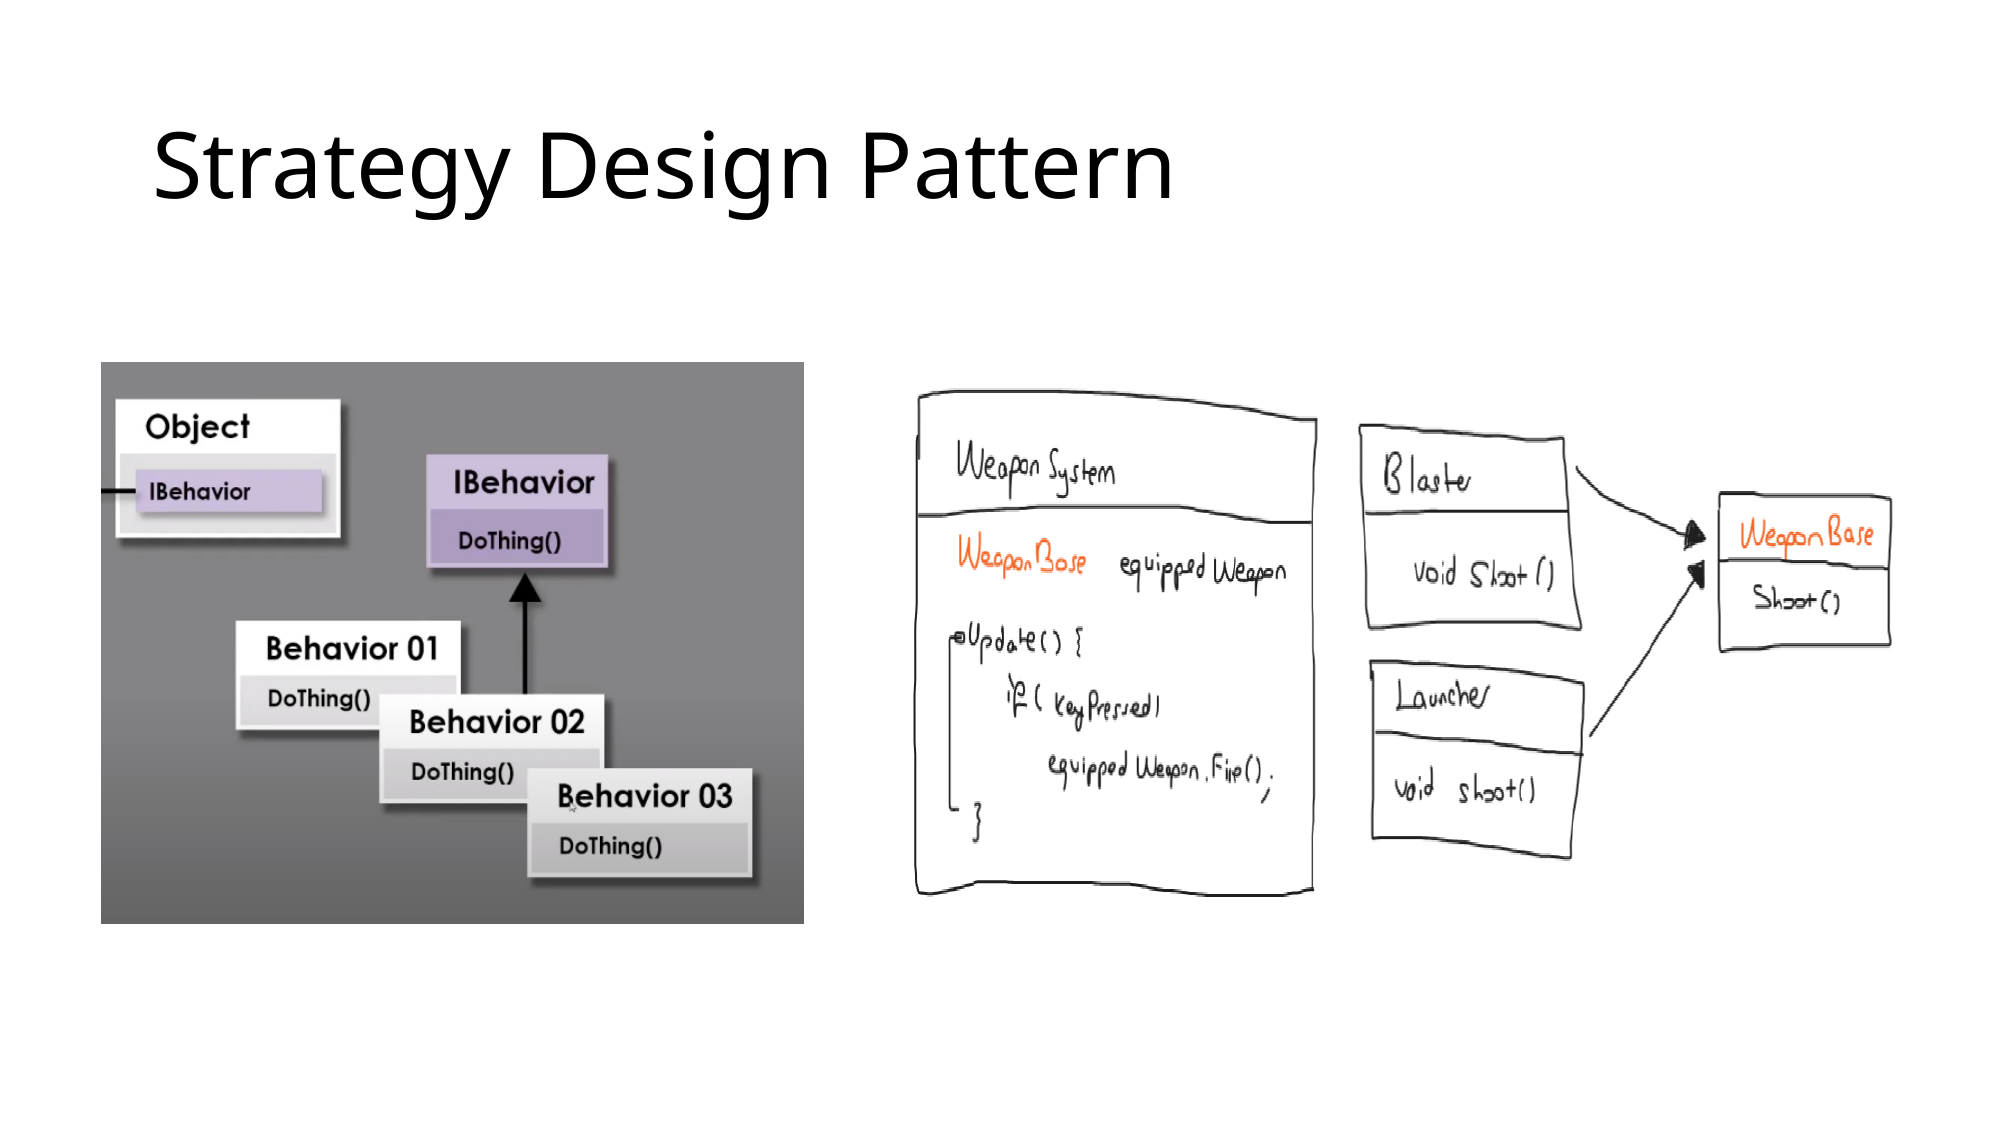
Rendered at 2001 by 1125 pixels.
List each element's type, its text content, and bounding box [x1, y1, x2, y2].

picture [101, 362, 804, 924]
picture [897, 362, 1910, 938]
title Strategy Design Pattern [137, 59, 1863, 278]
